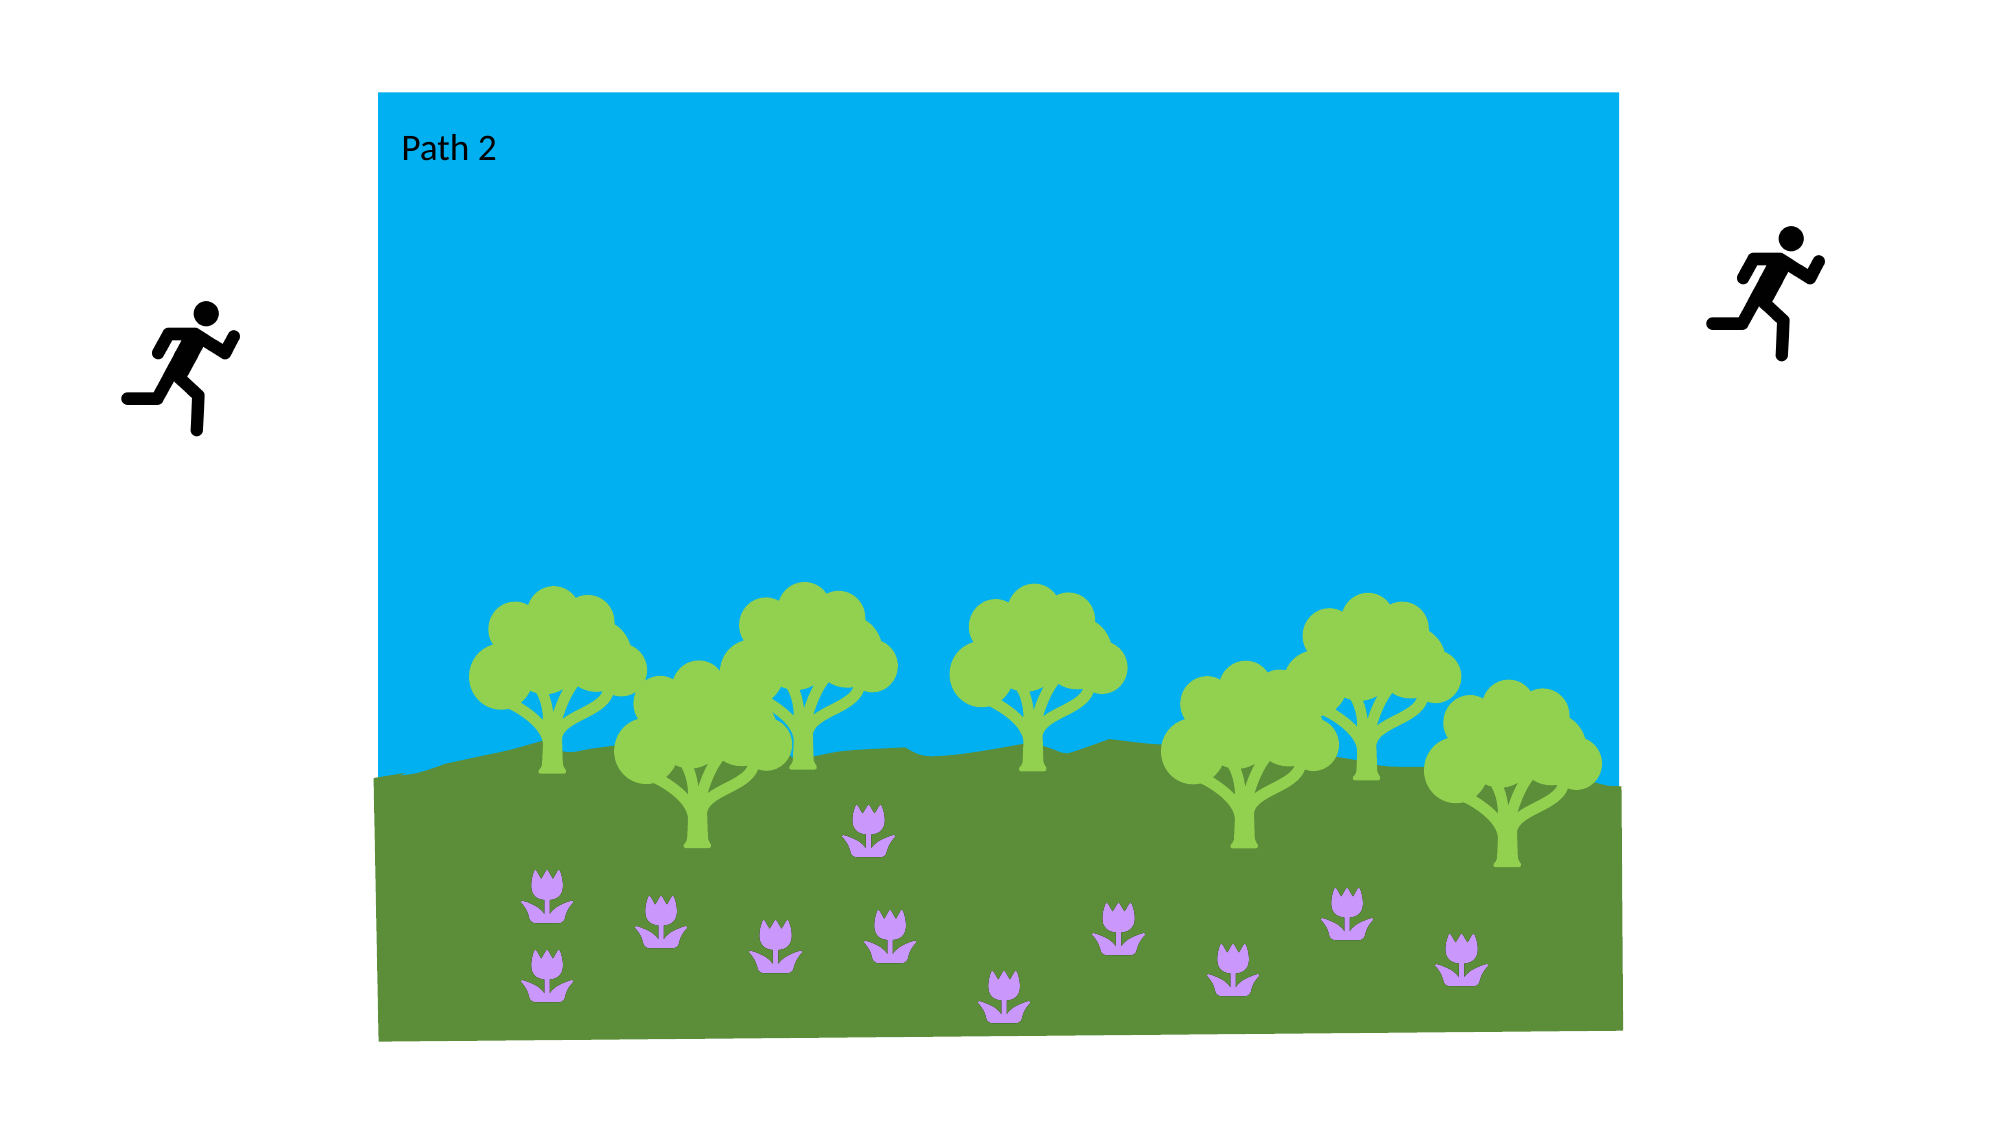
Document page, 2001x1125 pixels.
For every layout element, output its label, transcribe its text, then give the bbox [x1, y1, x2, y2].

text_box [949, 583, 1128, 772]
text_box [719, 581, 898, 770]
picture [514, 863, 580, 930]
text_box [1423, 679, 1603, 868]
picture [1200, 937, 1266, 1003]
picture [105, 293, 256, 444]
picture [1085, 896, 1152, 962]
picture [1690, 218, 1841, 369]
text_box [377, 91, 1620, 785]
text_box Path 2 [386, 115, 580, 176]
text_box [372, 738, 1625, 1043]
picture [835, 798, 902, 864]
picture [857, 903, 923, 970]
picture [1428, 927, 1495, 993]
picture [514, 943, 580, 1009]
text_box [1160, 660, 1340, 849]
picture [742, 913, 809, 980]
text_box [614, 660, 793, 849]
text_box [469, 586, 648, 774]
picture [971, 963, 1037, 1030]
picture [628, 888, 694, 955]
picture [1314, 881, 1380, 947]
text_box [1283, 592, 1462, 781]
